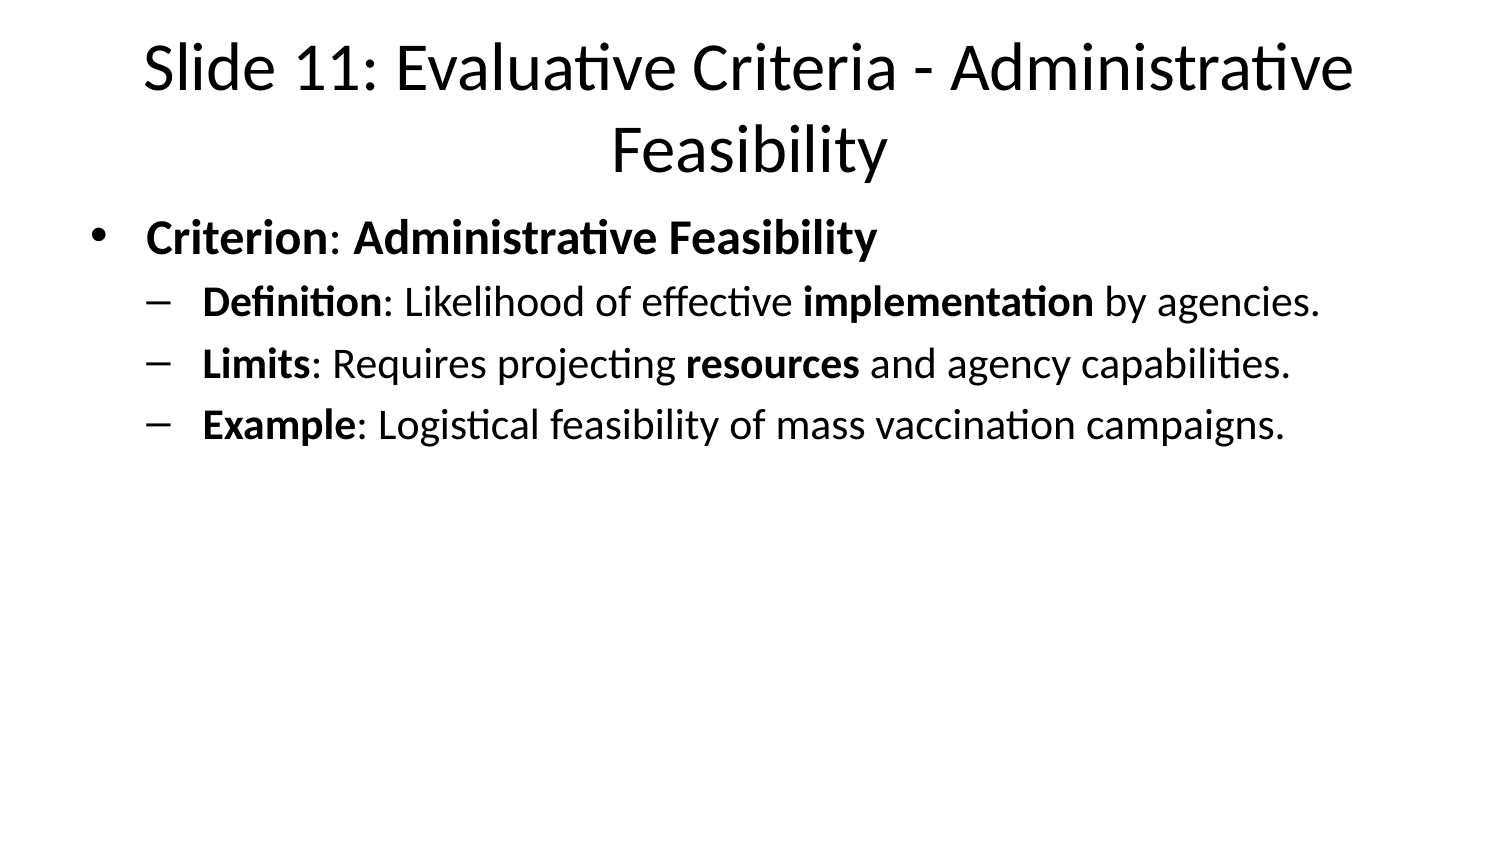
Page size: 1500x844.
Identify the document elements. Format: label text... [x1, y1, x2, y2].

title Slide 11: Evaluative Criteria - Administrative Feasibility [75, 33, 1425, 175]
list Criterion: Administrative Feasibility Definition: Likelihood of effective implementation by agencies. Limits: Requires projecting resources and agency capabilities. Example: Logistical feasibility of mass vaccination campaigns. [75, 196, 1425, 754]
